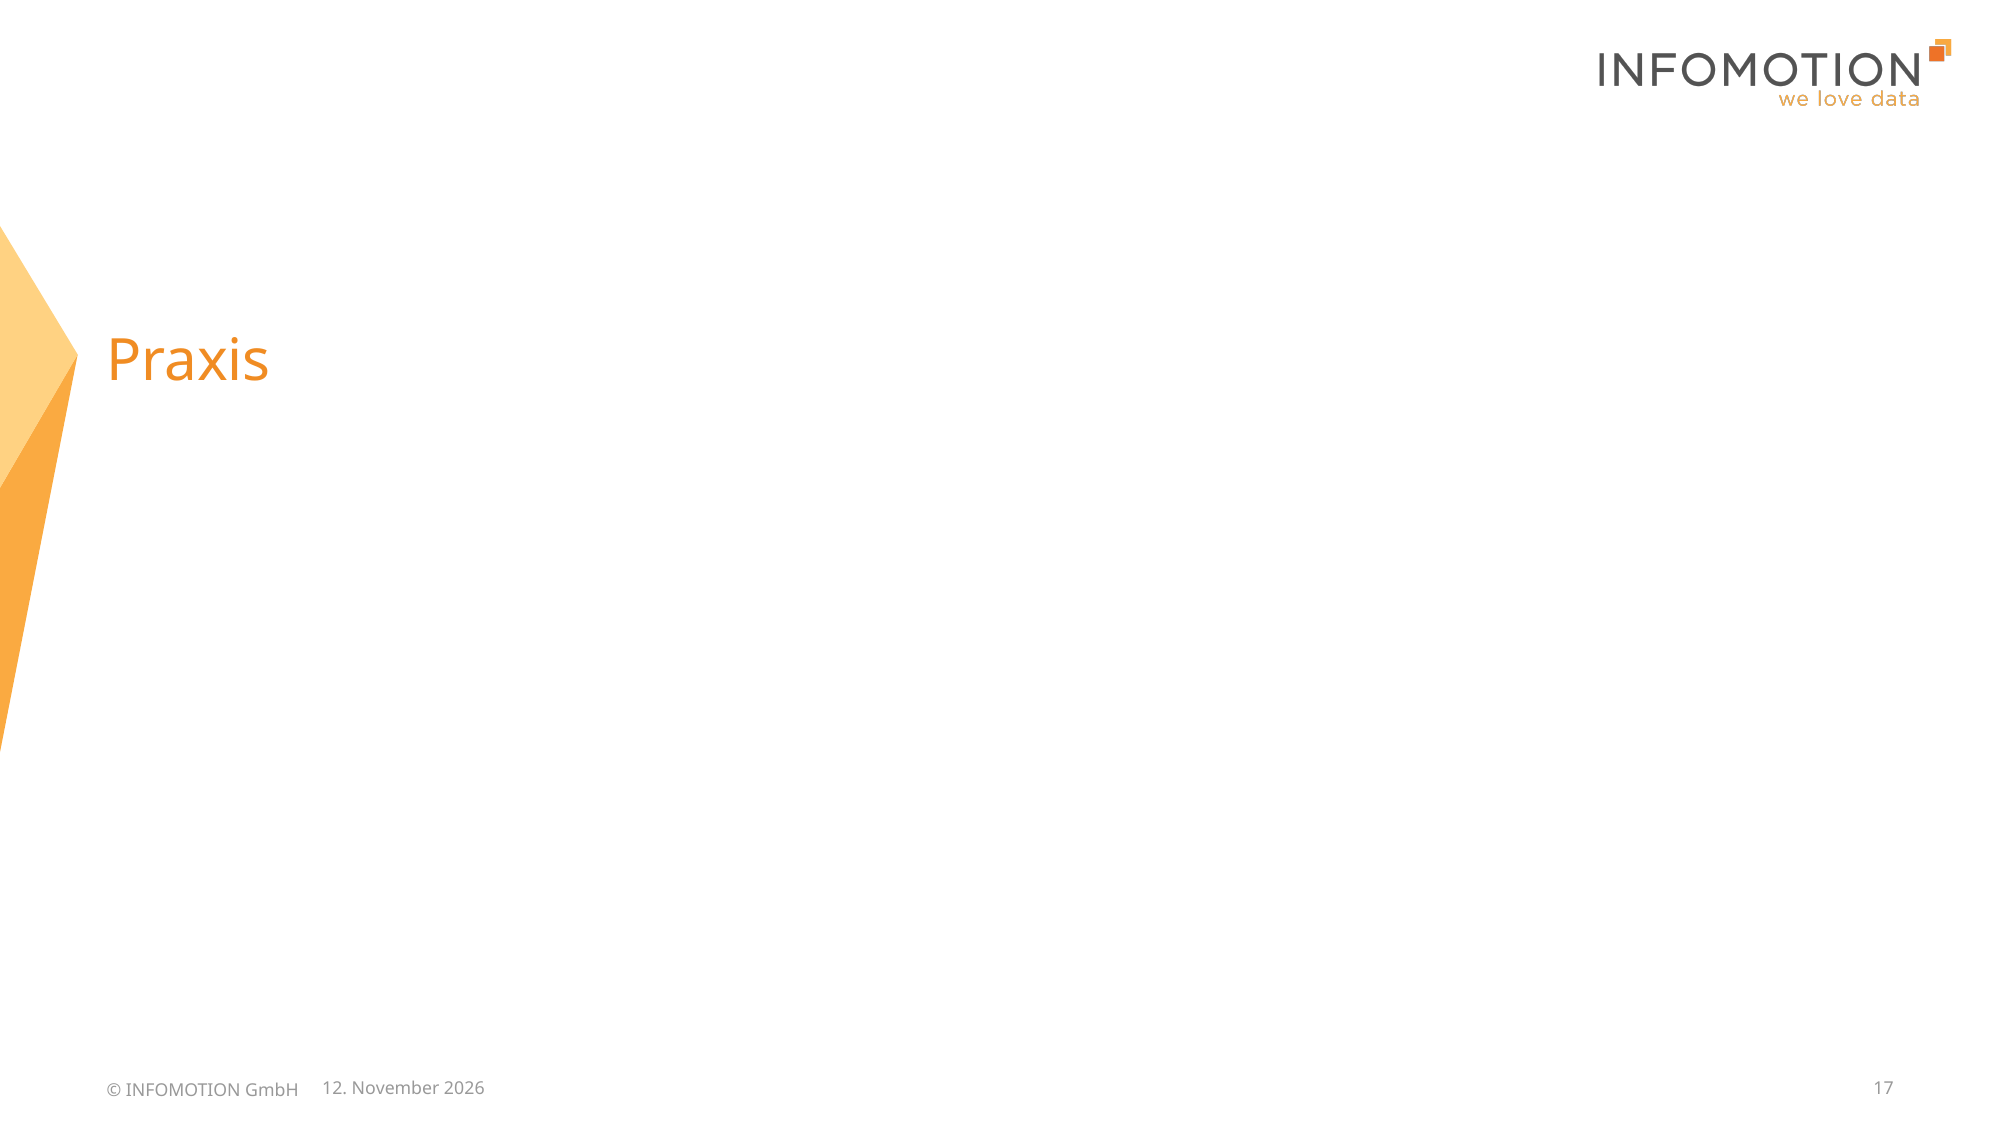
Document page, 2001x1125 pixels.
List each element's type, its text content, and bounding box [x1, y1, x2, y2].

title Praxis [106, 321, 1894, 749]
picture [1598, 37, 1953, 108]
